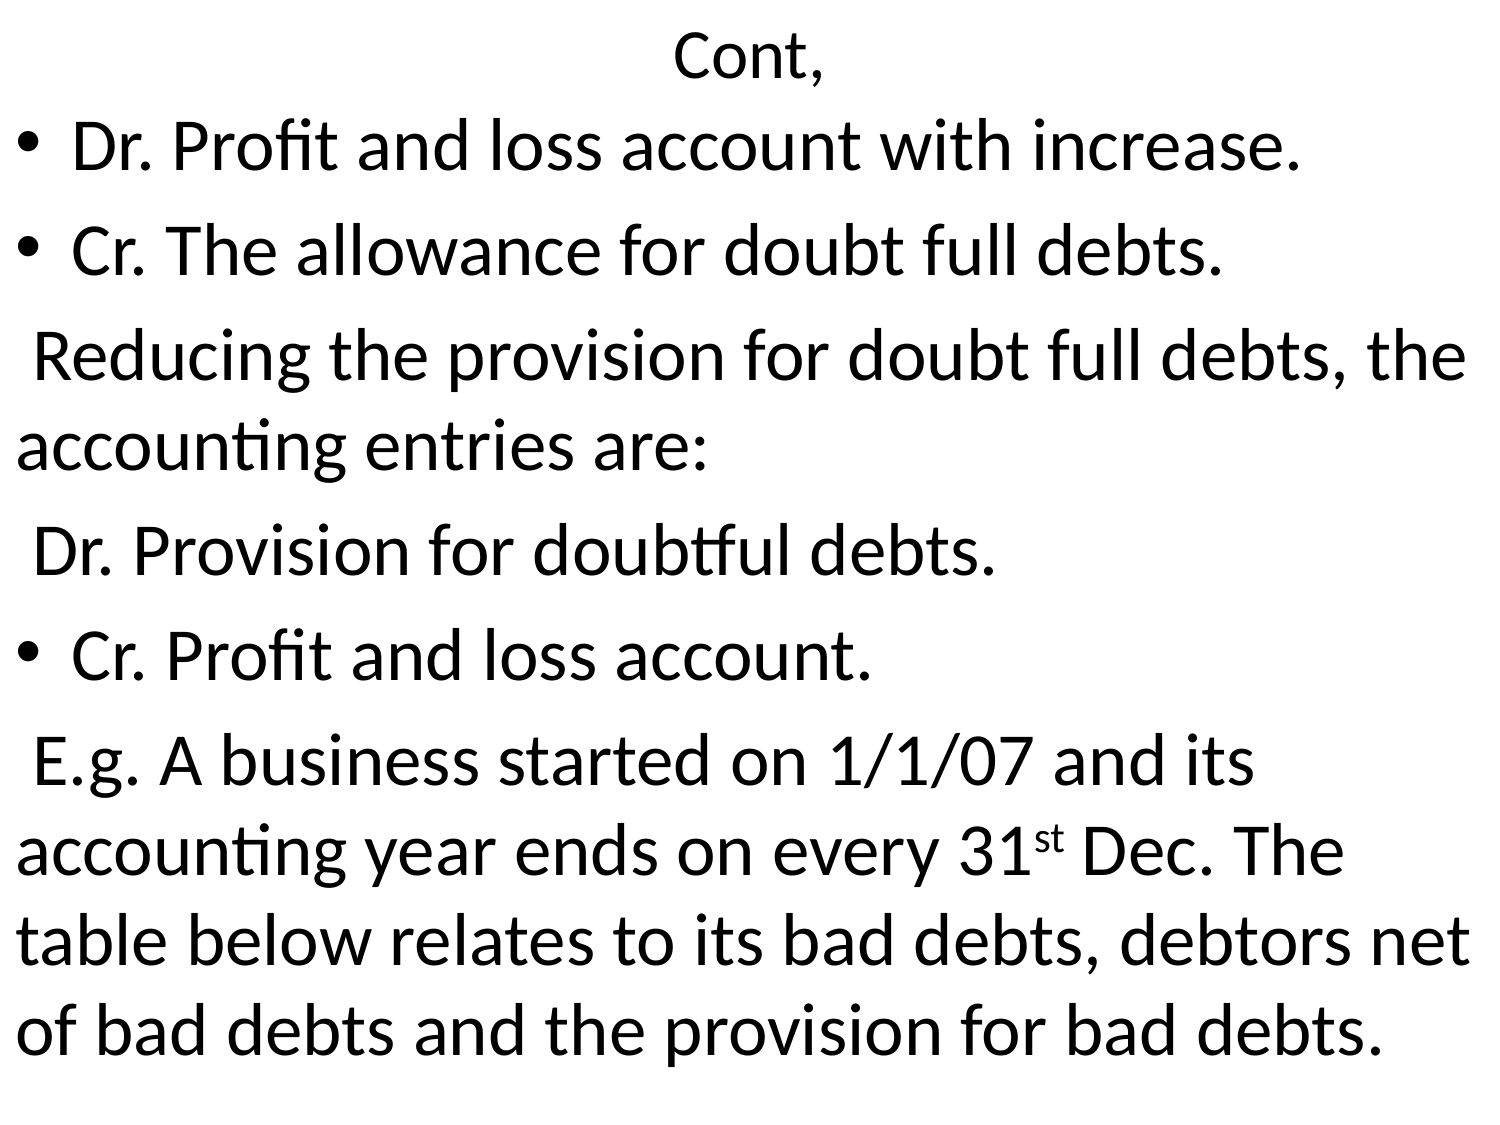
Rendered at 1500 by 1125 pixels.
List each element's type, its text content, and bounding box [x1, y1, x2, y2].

list Dr. Profit and loss account with increase. Cr. The allowance for doubt full debts. Reducing the provision for doubt full debts, the accounting entries are: Dr. Provision for doubtful debts. Cr. Profit and loss account. E.g. A business started on 1/1/07 and its accounting year ends on every 31st Dec. The table below relates to its bad debts, debtors net of bad debts and the provision for bad debts. [0, 87, 1500, 1125]
title Cont, [75, 0, 1425, 87]
